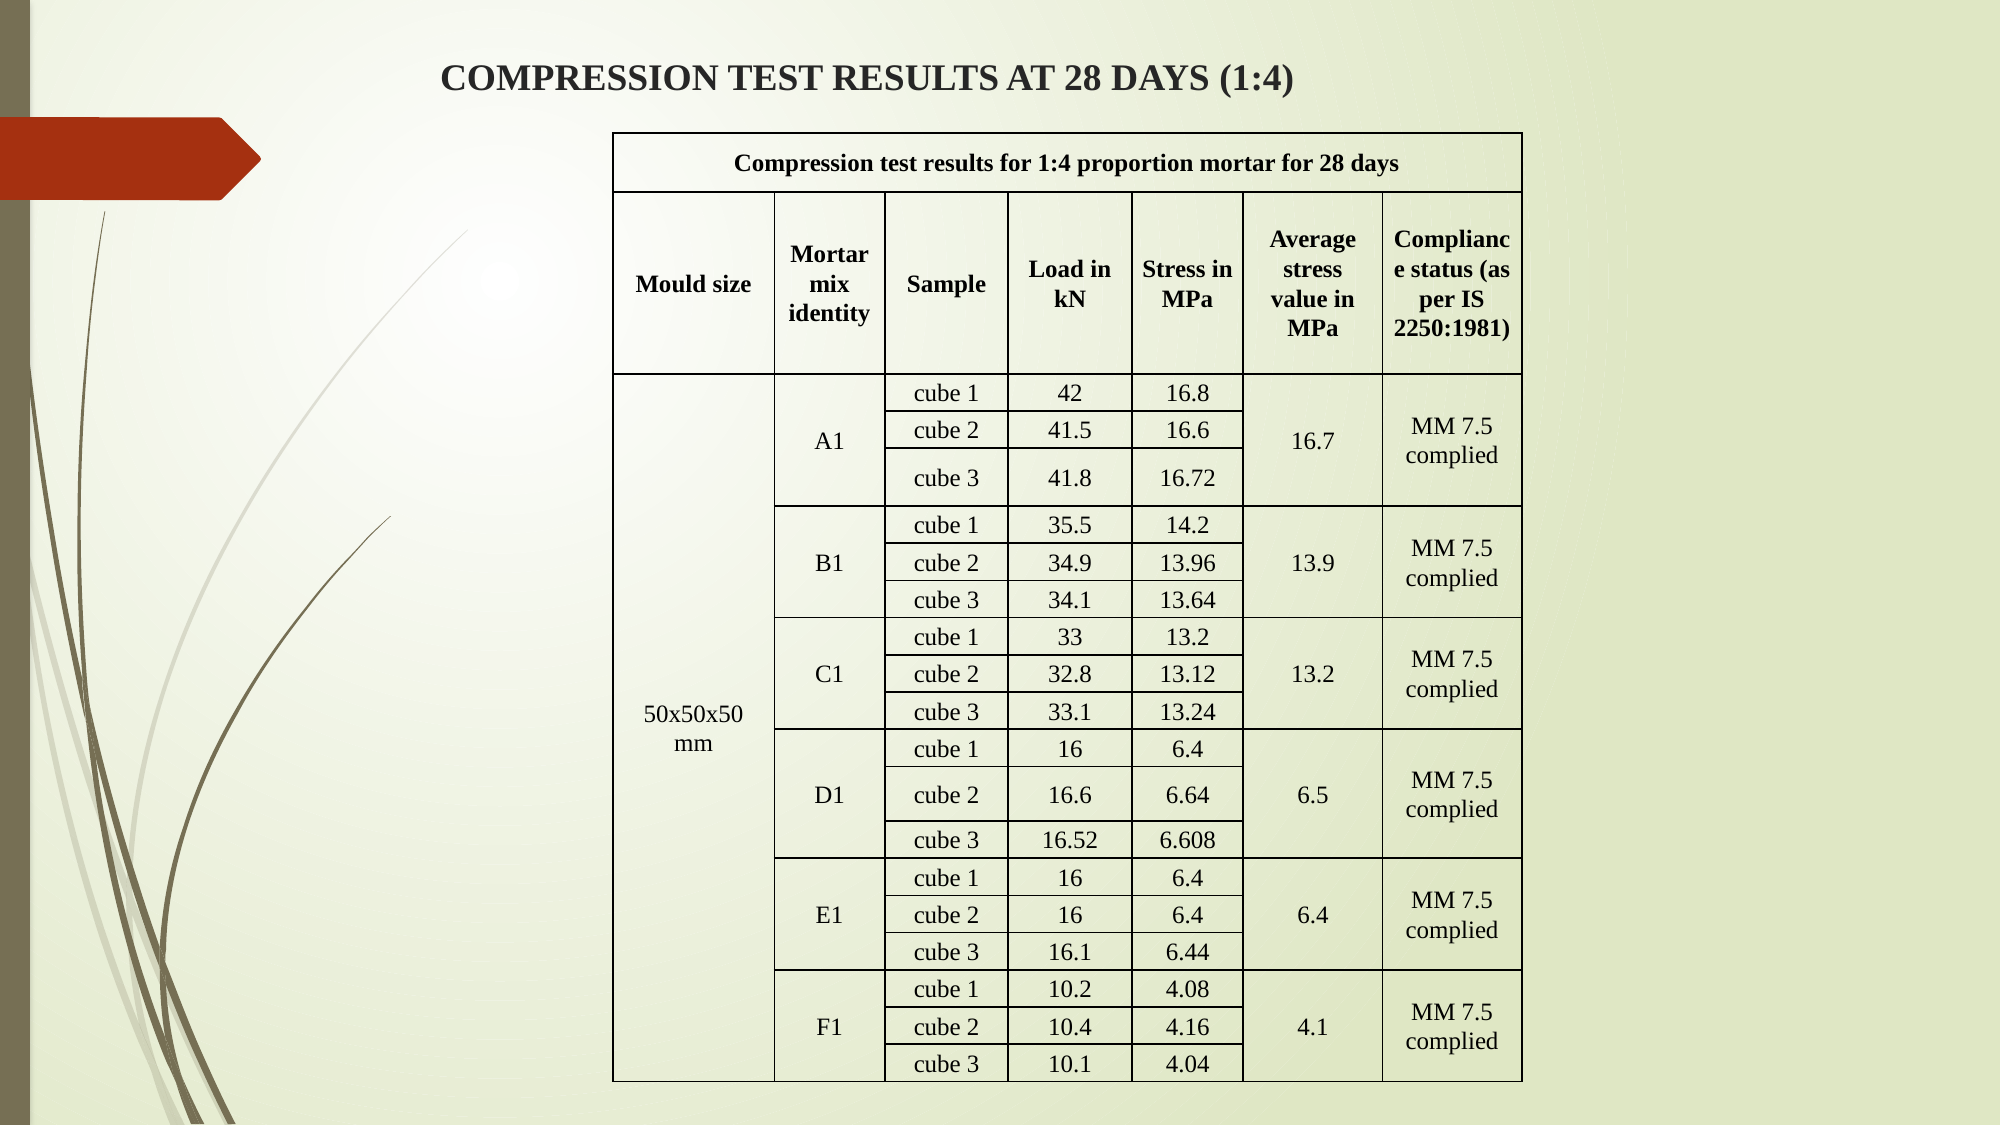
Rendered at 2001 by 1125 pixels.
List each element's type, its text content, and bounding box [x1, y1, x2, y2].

table_cell C1 [775, 618, 884, 728]
table_cell B1 [775, 507, 884, 617]
table_cell Mould size [614, 193, 774, 373]
table_cell cube 3 [886, 933, 1007, 969]
table_cell F1 [775, 971, 884, 1081]
table_cell Sample [886, 193, 1007, 373]
table_cell Average stress value in MPa [1244, 193, 1382, 373]
table_cell MM 7.5 complied [1383, 859, 1521, 969]
table_cell 16.52 [1009, 822, 1131, 857]
table_cell E1 [775, 859, 884, 969]
table_cell MM 7.5 complied [1383, 971, 1521, 1081]
table_cell A1 [775, 375, 884, 505]
title COMPRESSION TEST RESULTS AT 28 DAYS (1:4) [425, 45, 1887, 134]
table_cell D1 [775, 730, 884, 857]
table_cell 4.1 [1244, 971, 1382, 1081]
table_cell cube 1 [886, 375, 1007, 410]
table_cell 32.8 [1009, 656, 1131, 691]
table_cell cube 3 [886, 693, 1007, 728]
table_header Compression test results for 1:4 proportion mortar for 28 days [614, 134, 1521, 191]
table_cell 4.04 [1133, 1045, 1242, 1081]
table_cell 16 [1009, 896, 1131, 932]
table_cell Load in kN [1009, 193, 1131, 373]
table_cell 16.8 [1133, 375, 1242, 410]
table_cell 13.96 [1133, 544, 1242, 580]
table_cell MM 7.5 complied [1383, 730, 1521, 857]
table_cell cube 2 [886, 544, 1007, 580]
table_cell 13.9 [1244, 507, 1382, 617]
table_cell cube 1 [886, 507, 1007, 542]
table_cell cube 1 [886, 971, 1007, 1006]
table_cell 33.1 [1009, 693, 1131, 728]
table_cell MM 7.5 complied [1383, 507, 1521, 617]
table_cell 13.64 [1133, 581, 1242, 617]
table_cell Stress in MPa [1133, 193, 1242, 373]
table_cell cube 3 [886, 1045, 1007, 1081]
table_cell 34.1 [1009, 581, 1131, 617]
table_cell 35.5 [1009, 507, 1131, 542]
table_cell 6.44 [1133, 933, 1242, 969]
table_cell Compliance status (as per IS 2250:1981) [1383, 193, 1521, 373]
table_cell 16.6 [1009, 767, 1131, 820]
table_cell 16.72 [1133, 449, 1242, 505]
table_cell 16.6 [1133, 412, 1242, 447]
table_cell cube 3 [886, 581, 1007, 617]
table_cell 16 [1009, 730, 1131, 766]
table_cell 4.08 [1133, 971, 1242, 1006]
table_cell 42 [1009, 375, 1131, 410]
table_cell 41.5 [1009, 412, 1131, 447]
table_cell 13.2 [1244, 618, 1382, 728]
table_cell cube 1 [886, 618, 1007, 654]
table_cell 6.4 [1133, 896, 1242, 932]
table_cell 41.8 [1009, 449, 1131, 505]
table_cell cube 3 [886, 449, 1007, 505]
table_cell 34.9 [1009, 544, 1131, 580]
table_cell cube 2 [886, 1008, 1007, 1043]
table_cell cube 2 [886, 896, 1007, 932]
table_cell MM 7.5 complied [1383, 375, 1521, 505]
table_cell 6.4 [1244, 859, 1382, 969]
table_cell 10.2 [1009, 971, 1131, 1006]
table_cell 13.24 [1133, 693, 1242, 728]
table_cell cube 1 [886, 859, 1007, 895]
table_cell 16.7 [1244, 375, 1382, 505]
table_cell 4.16 [1133, 1008, 1242, 1043]
table_cell 6.5 [1244, 730, 1382, 857]
table_cell 16 [1009, 859, 1131, 895]
table_cell 33 [1009, 618, 1131, 654]
table_cell Mortar mix identity [775, 193, 884, 373]
table_cell cube 2 [886, 412, 1007, 447]
table_cell 16.1 [1009, 933, 1131, 969]
table_cell cube 2 [886, 767, 1007, 820]
table_cell cube 2 [886, 656, 1007, 691]
table_cell 6.64 [1133, 767, 1242, 820]
table_cell 13.2 [1133, 618, 1242, 654]
table_cell 13.12 [1133, 656, 1242, 691]
table_cell 6.4 [1133, 859, 1242, 895]
table_cell 6.608 [1133, 822, 1242, 857]
table_cell 6.4 [1133, 730, 1242, 766]
table_cell cube 1 [886, 730, 1007, 766]
table_cell MM 7.5 complied [1383, 618, 1521, 728]
table_cell 50x50x50 mm [614, 375, 774, 1081]
table_cell cube 3 [886, 822, 1007, 857]
table_cell 14.2 [1133, 507, 1242, 542]
table_cell 10.1 [1009, 1045, 1131, 1081]
table_cell 10.4 [1009, 1008, 1131, 1043]
